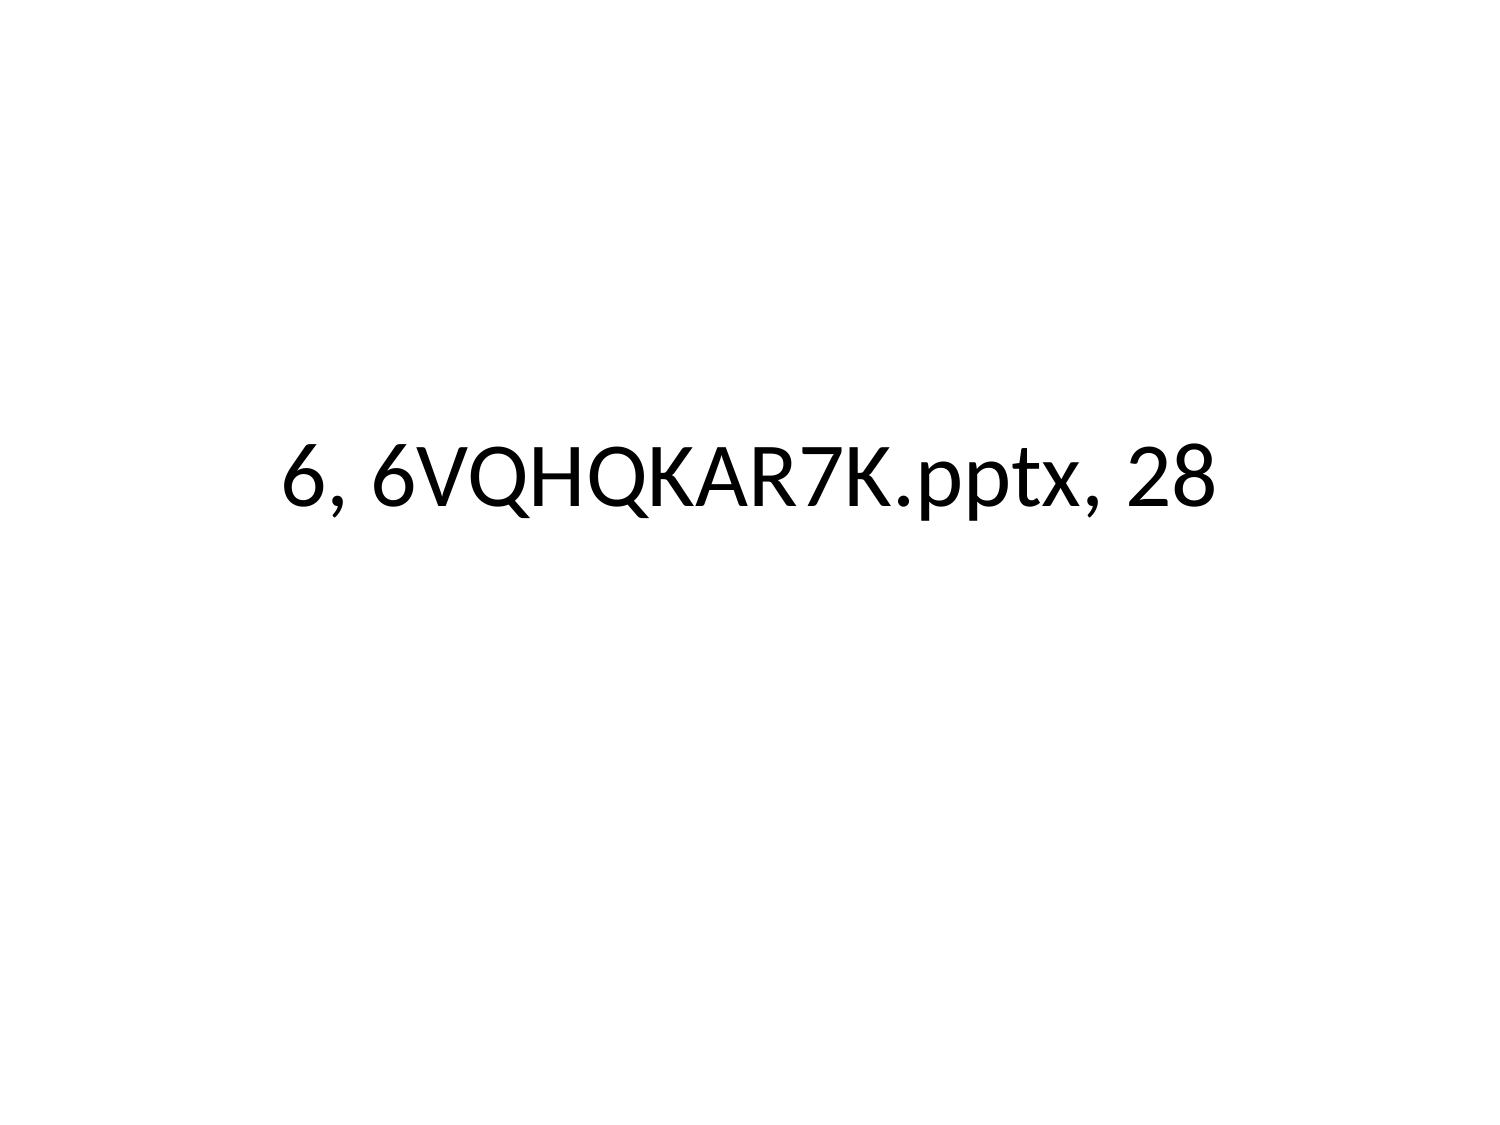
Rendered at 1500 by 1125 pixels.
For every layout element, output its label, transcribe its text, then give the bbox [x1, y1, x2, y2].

title 6, 6VQHQKAR7K.pptx, 28 [112, 349, 1388, 591]
